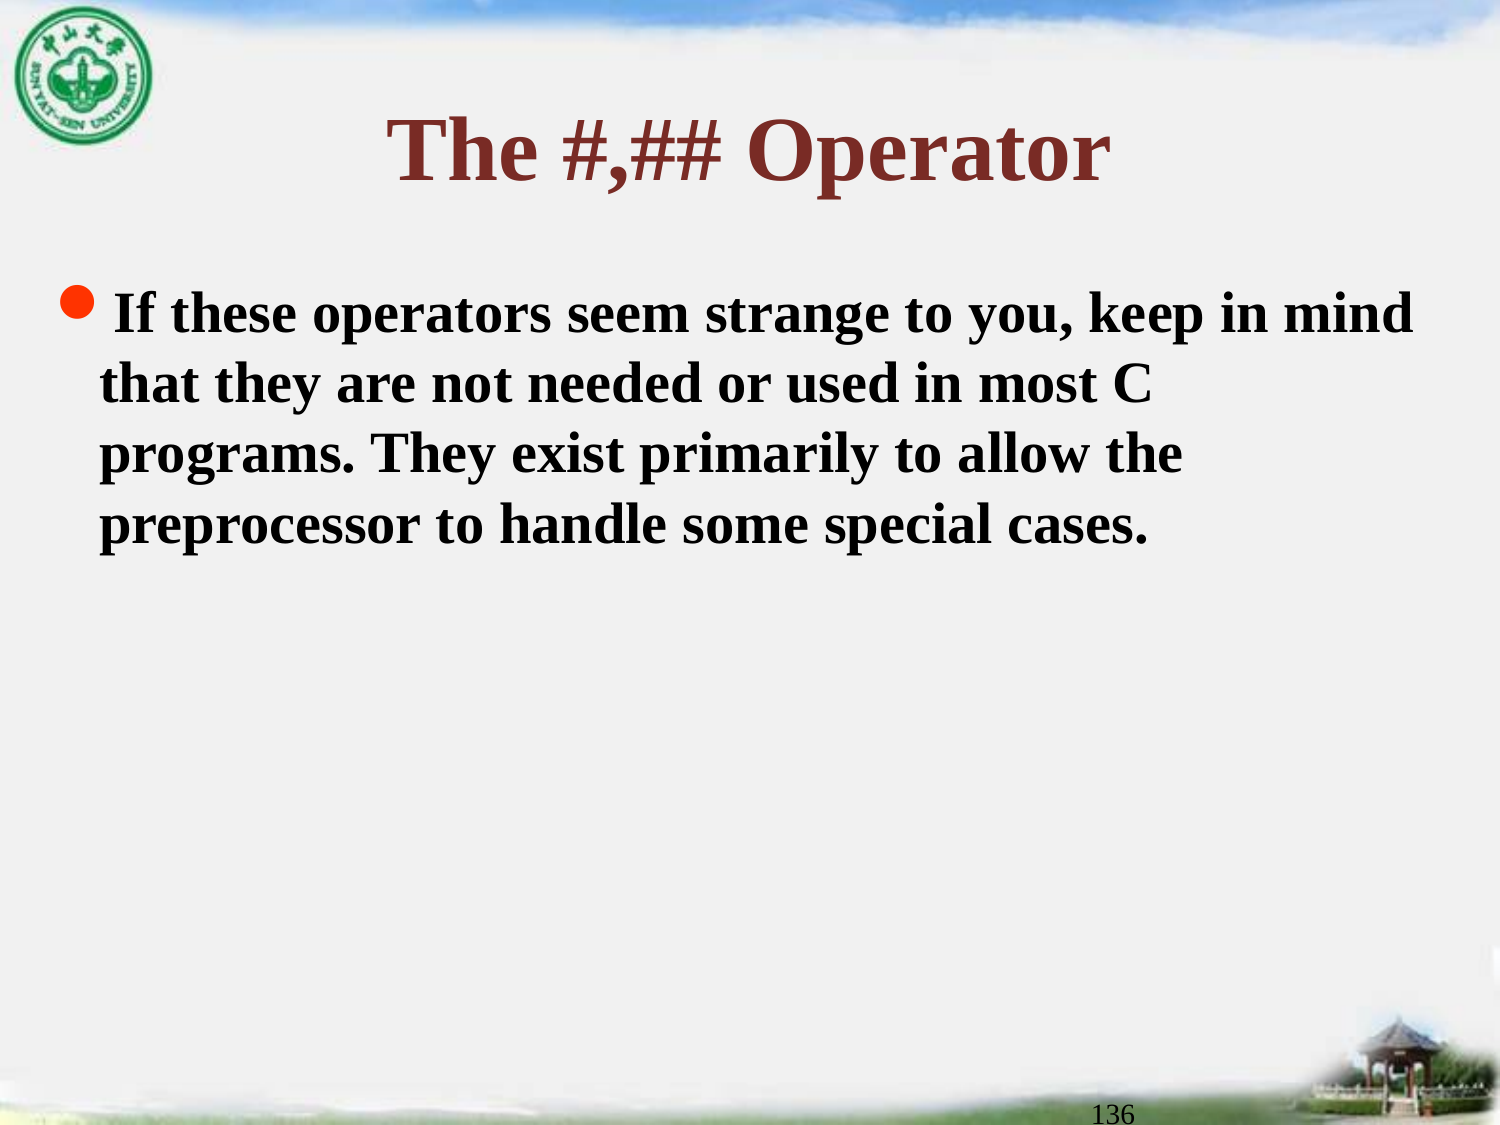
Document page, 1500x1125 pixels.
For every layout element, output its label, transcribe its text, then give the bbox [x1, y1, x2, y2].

slide_number 136 [1012, 1087, 1151, 1125]
text_box If these operators seem strange to you, keep in mind that they are not needed or used in most C programs. They exist primarily to allow the preprocessor to handle some special cases. [41, 266, 1443, 1028]
title The #,## Operator [75, 62, 1425, 225]
picture [0, 0, 1500, 1125]
